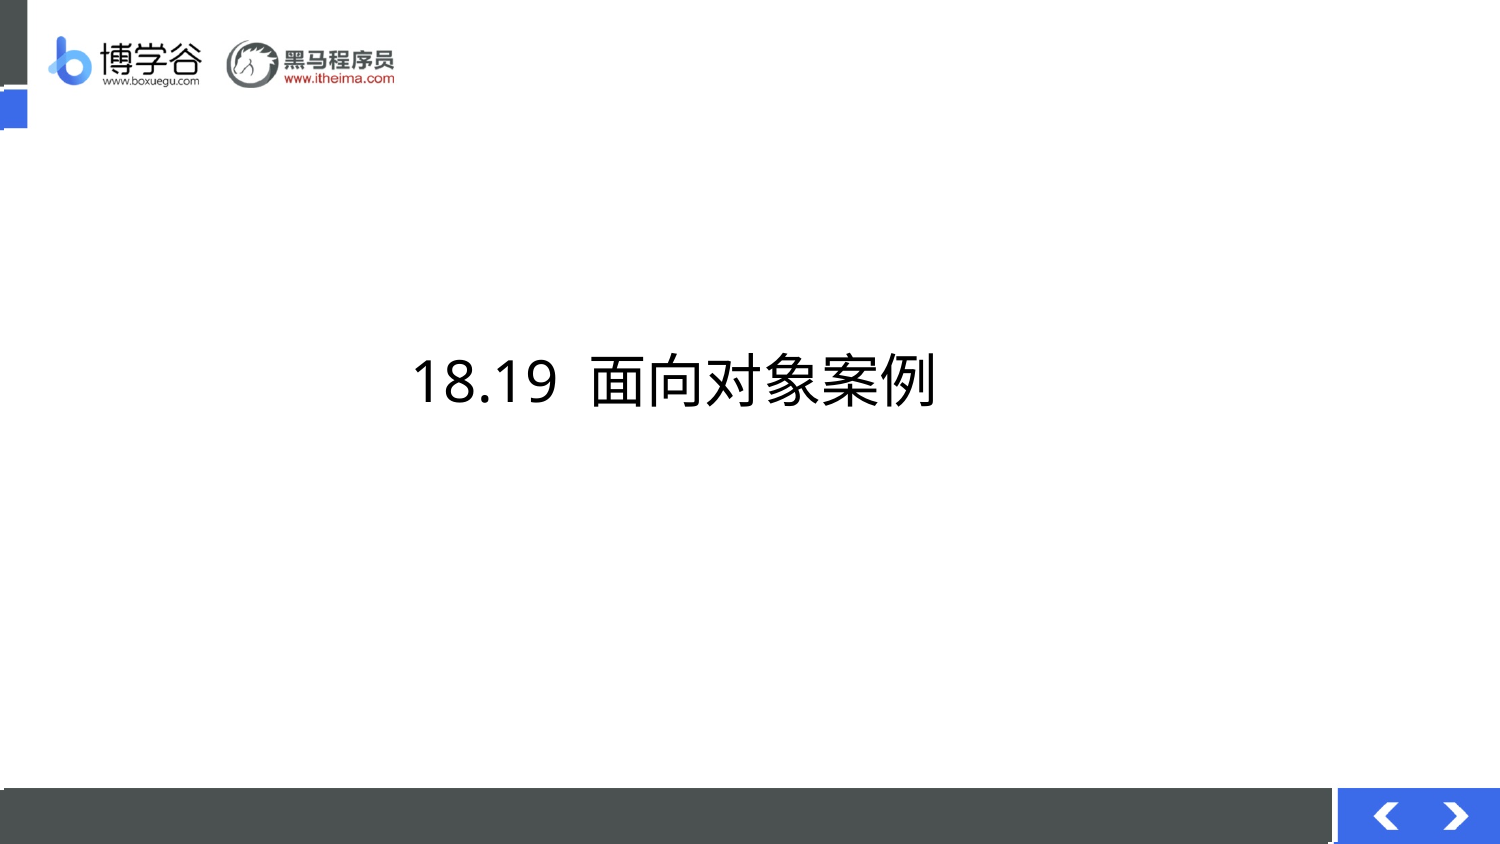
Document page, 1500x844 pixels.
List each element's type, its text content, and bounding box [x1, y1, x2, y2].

picture [0, 0, 1500, 844]
title 18.19 面向对象案例 [395, 313, 1376, 422]
